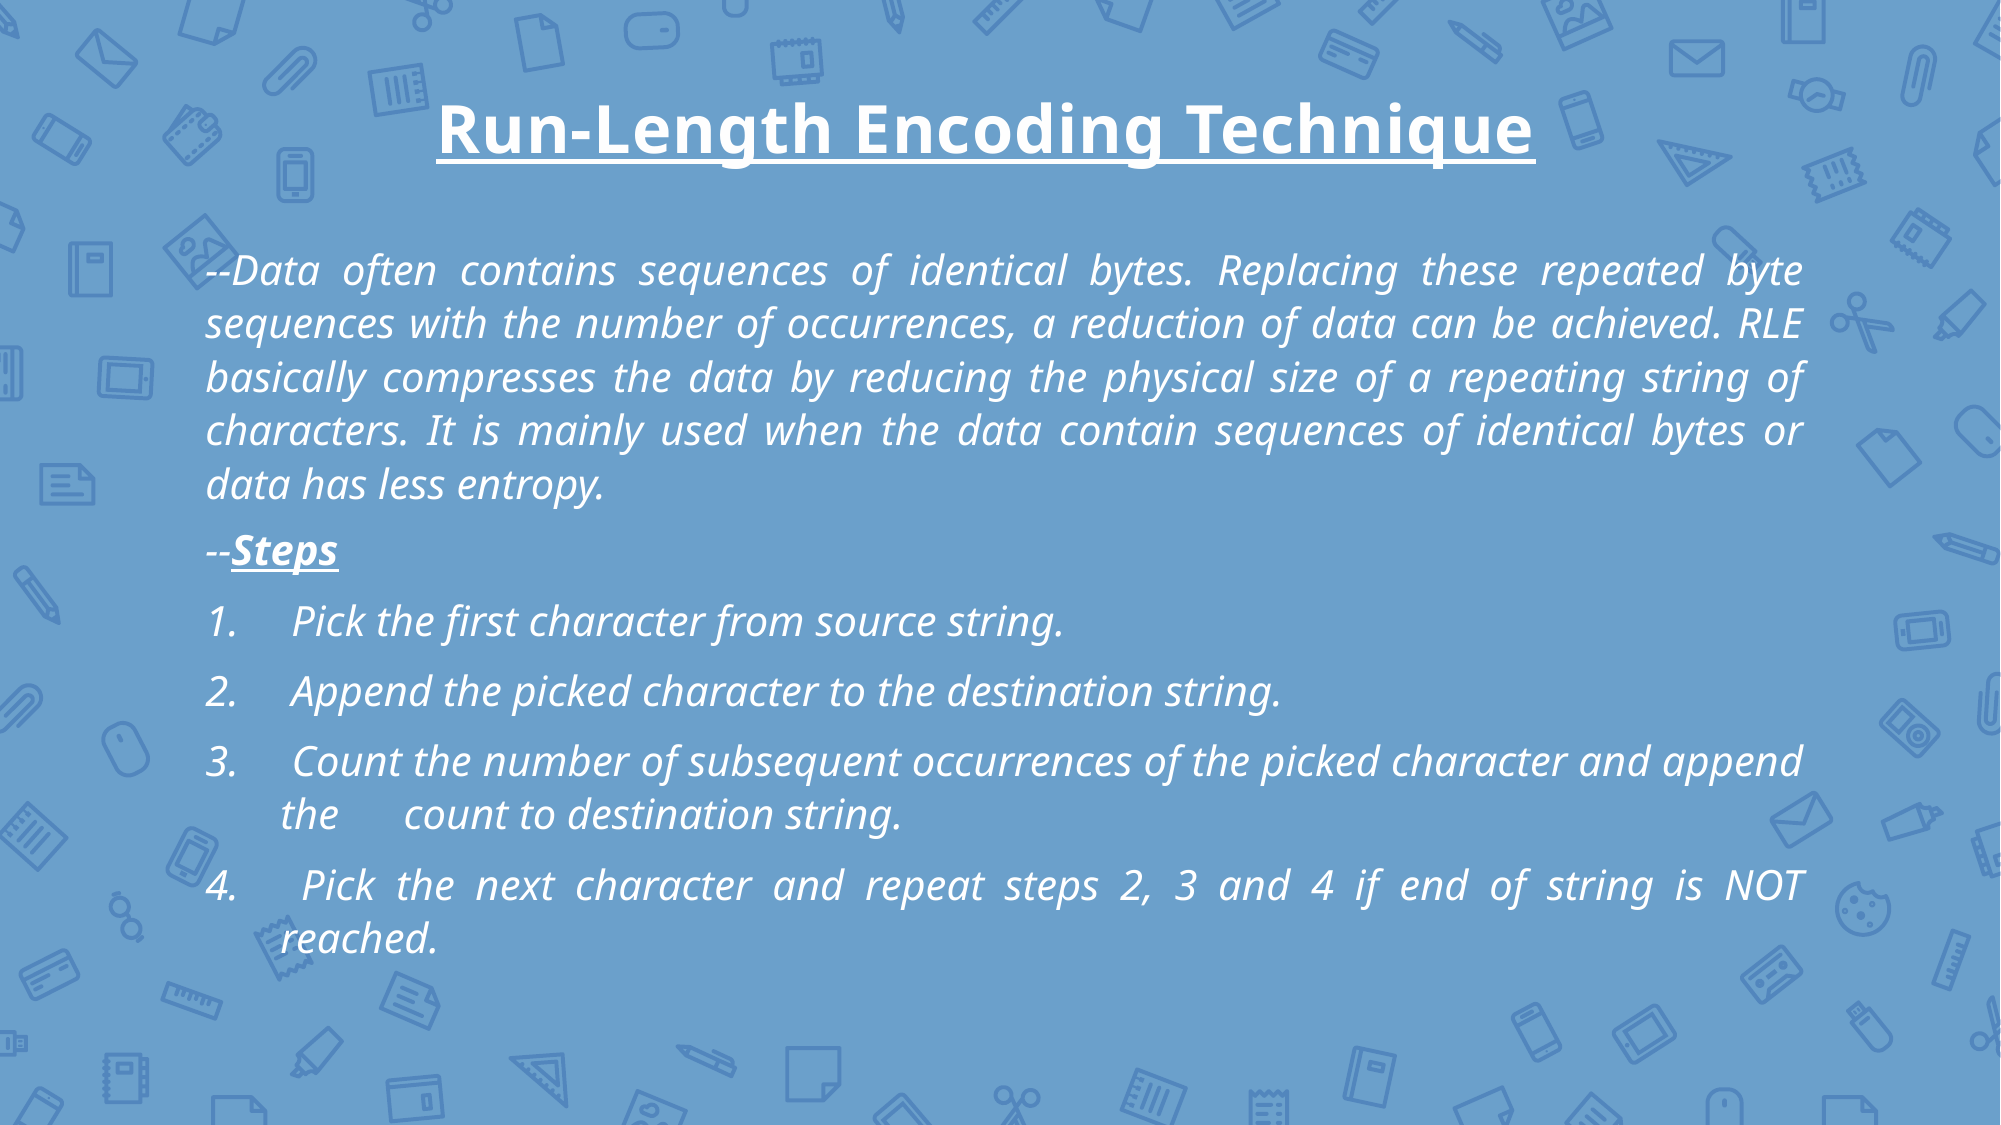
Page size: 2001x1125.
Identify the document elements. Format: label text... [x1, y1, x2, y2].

text_box --Steps Pick the first character from source string. Append the picked character to the destination string. Count the number of subsequent occurrences of the picked character and append the count to destination string. Pick the next character and repeat steps 2, 3 and 4 if end of string is NOT reached. [190, 513, 1820, 970]
text_box Run-Length Encoding Technique [421, 73, 1551, 175]
text_box --Data often contains sequences of identical bytes. Replacing these repeated byte sequences with the number of occurrences, a reduction of data can be achieved. RLE basically compresses the data by reducing the physical size of a repeating string of characters. It is mainly used when the data contain sequences of identical bytes or data has less entropy. [190, 232, 1820, 513]
